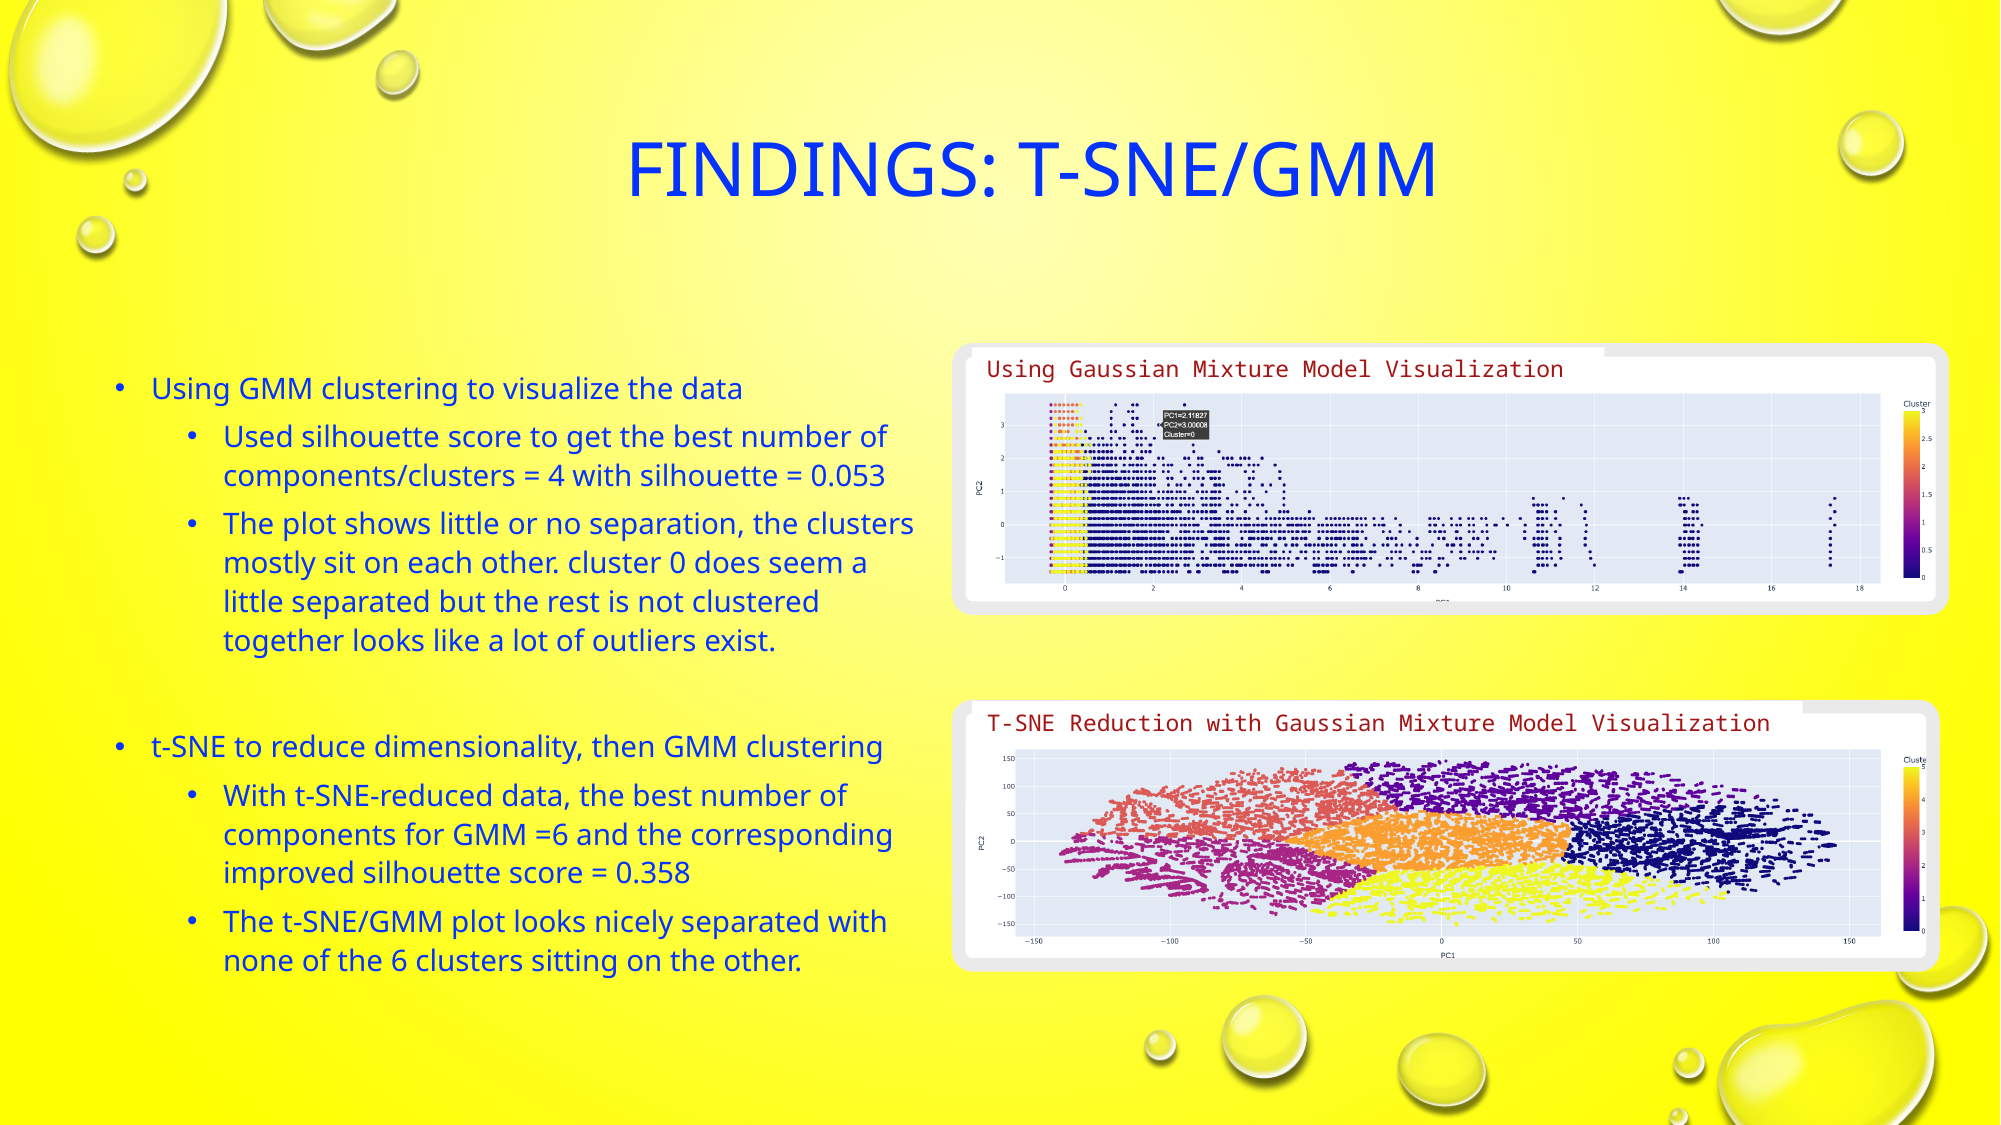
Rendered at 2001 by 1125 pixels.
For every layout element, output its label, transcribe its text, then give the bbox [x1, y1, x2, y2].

title Findings: t-sne/gmm [132, 43, 1934, 302]
picture [0, 0, 2000, 1125]
list Using GMM clustering to visualize the data Used silhouette score to get the best number of components/clusters = 4 with silhouette = 0.053 The plot shows little or no separation, the clusters mostly sit on each other. cluster 0 does seem a little separated but the rest is not clustered together looks like a lot of outliers exist. t-SNE to reduce dimensionality, then GMM clustering With t-SNE-reduced data, the best number of components for GMM =6 and the corresponding improved silhouette score = 0.358 The t-SNE/GMM plot looks nicely separated with none of the 6 clusters sitting on the other. [99, 358, 931, 996]
